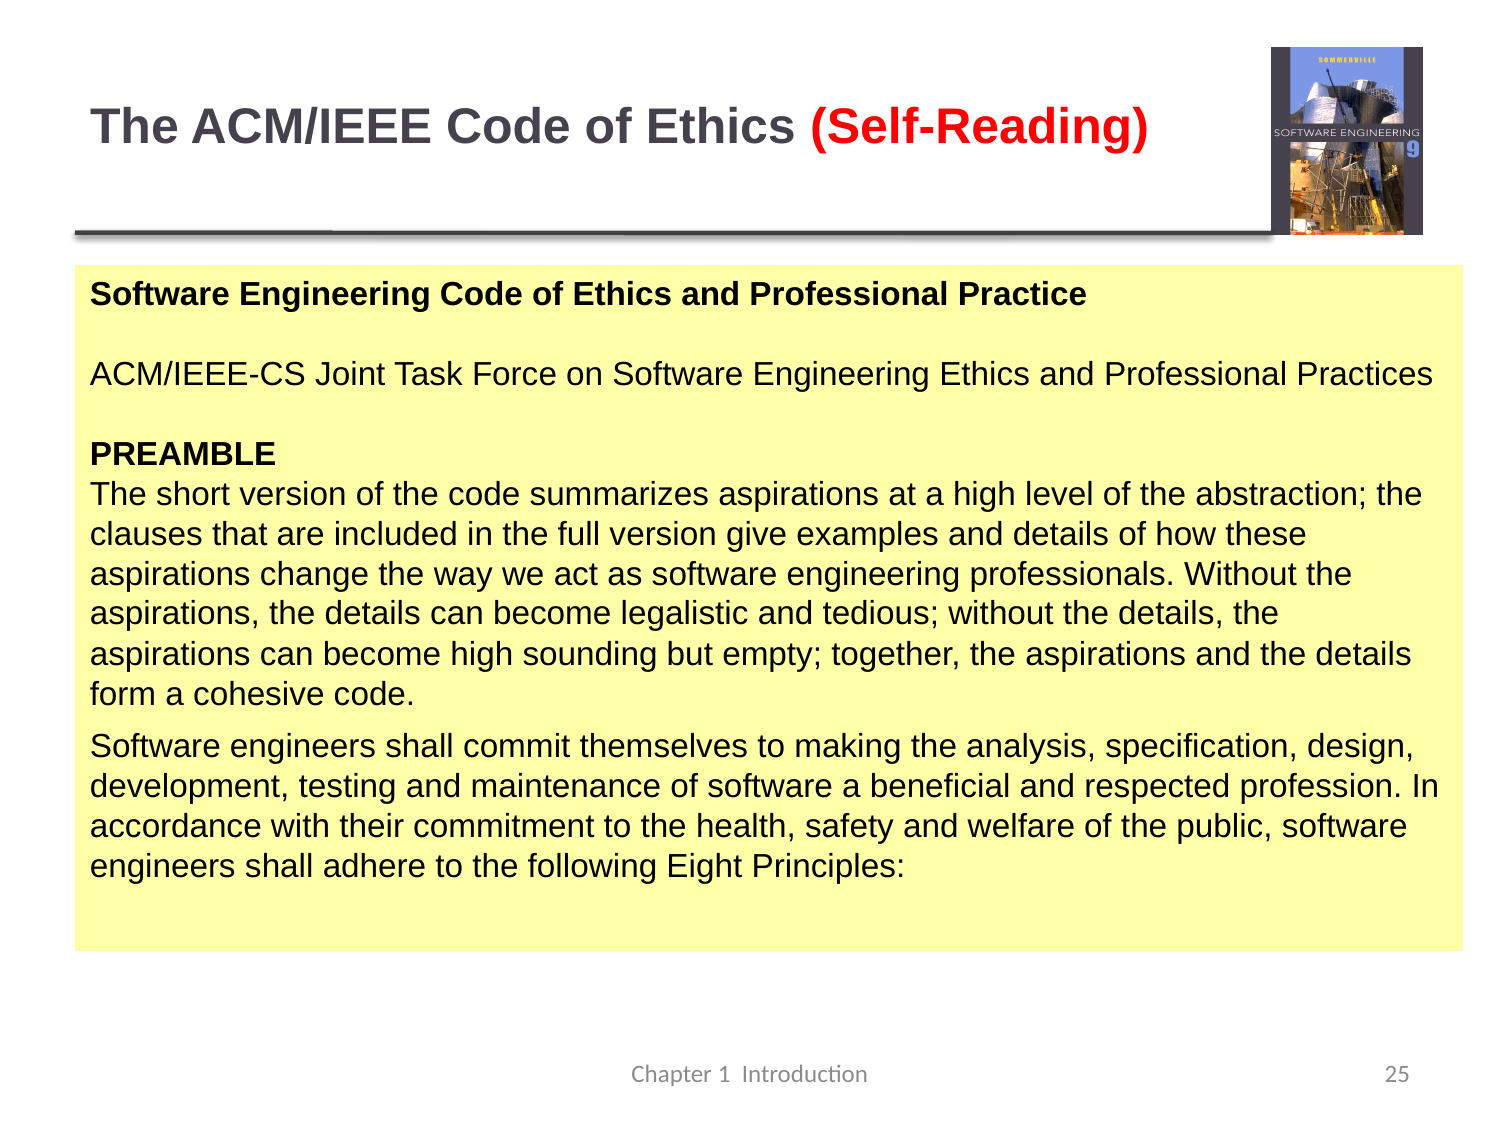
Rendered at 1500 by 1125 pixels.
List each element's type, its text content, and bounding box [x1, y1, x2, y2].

picture [1271, 47, 1423, 235]
footer Chapter 1 Introduction [512, 1042, 988, 1103]
slide_number 25 [1074, 1042, 1425, 1103]
text_box Software Engineering Code of Ethics and Professional Practice ACM/IEEE-CS Joint Task Force on Software Engineering Ethics and Professional Practices PREAMBLE The short version of the code summarizes aspirations at a high level of the abstraction; the clauses that are included in the full version give examples and details of how these aspirations change the way we act as software engineering professionals. Without the aspirations, the details can become legalistic and tedious; without the details, the aspirations can become high sounding but empty; together, the aspirations and the details form a cohesive code. Software engineers shall commit themselves to making the analysis, specification, design, development, testing and maintenance of software a beneficial and respected profession. In accordance with their commitment to the health, safety and welfare of the public, software engineers shall adhere to the following Eight Principles: [74, 265, 1463, 951]
title The ACM/IEEE Code of Ethics (Self-Reading) [74, 54, 1203, 192]
